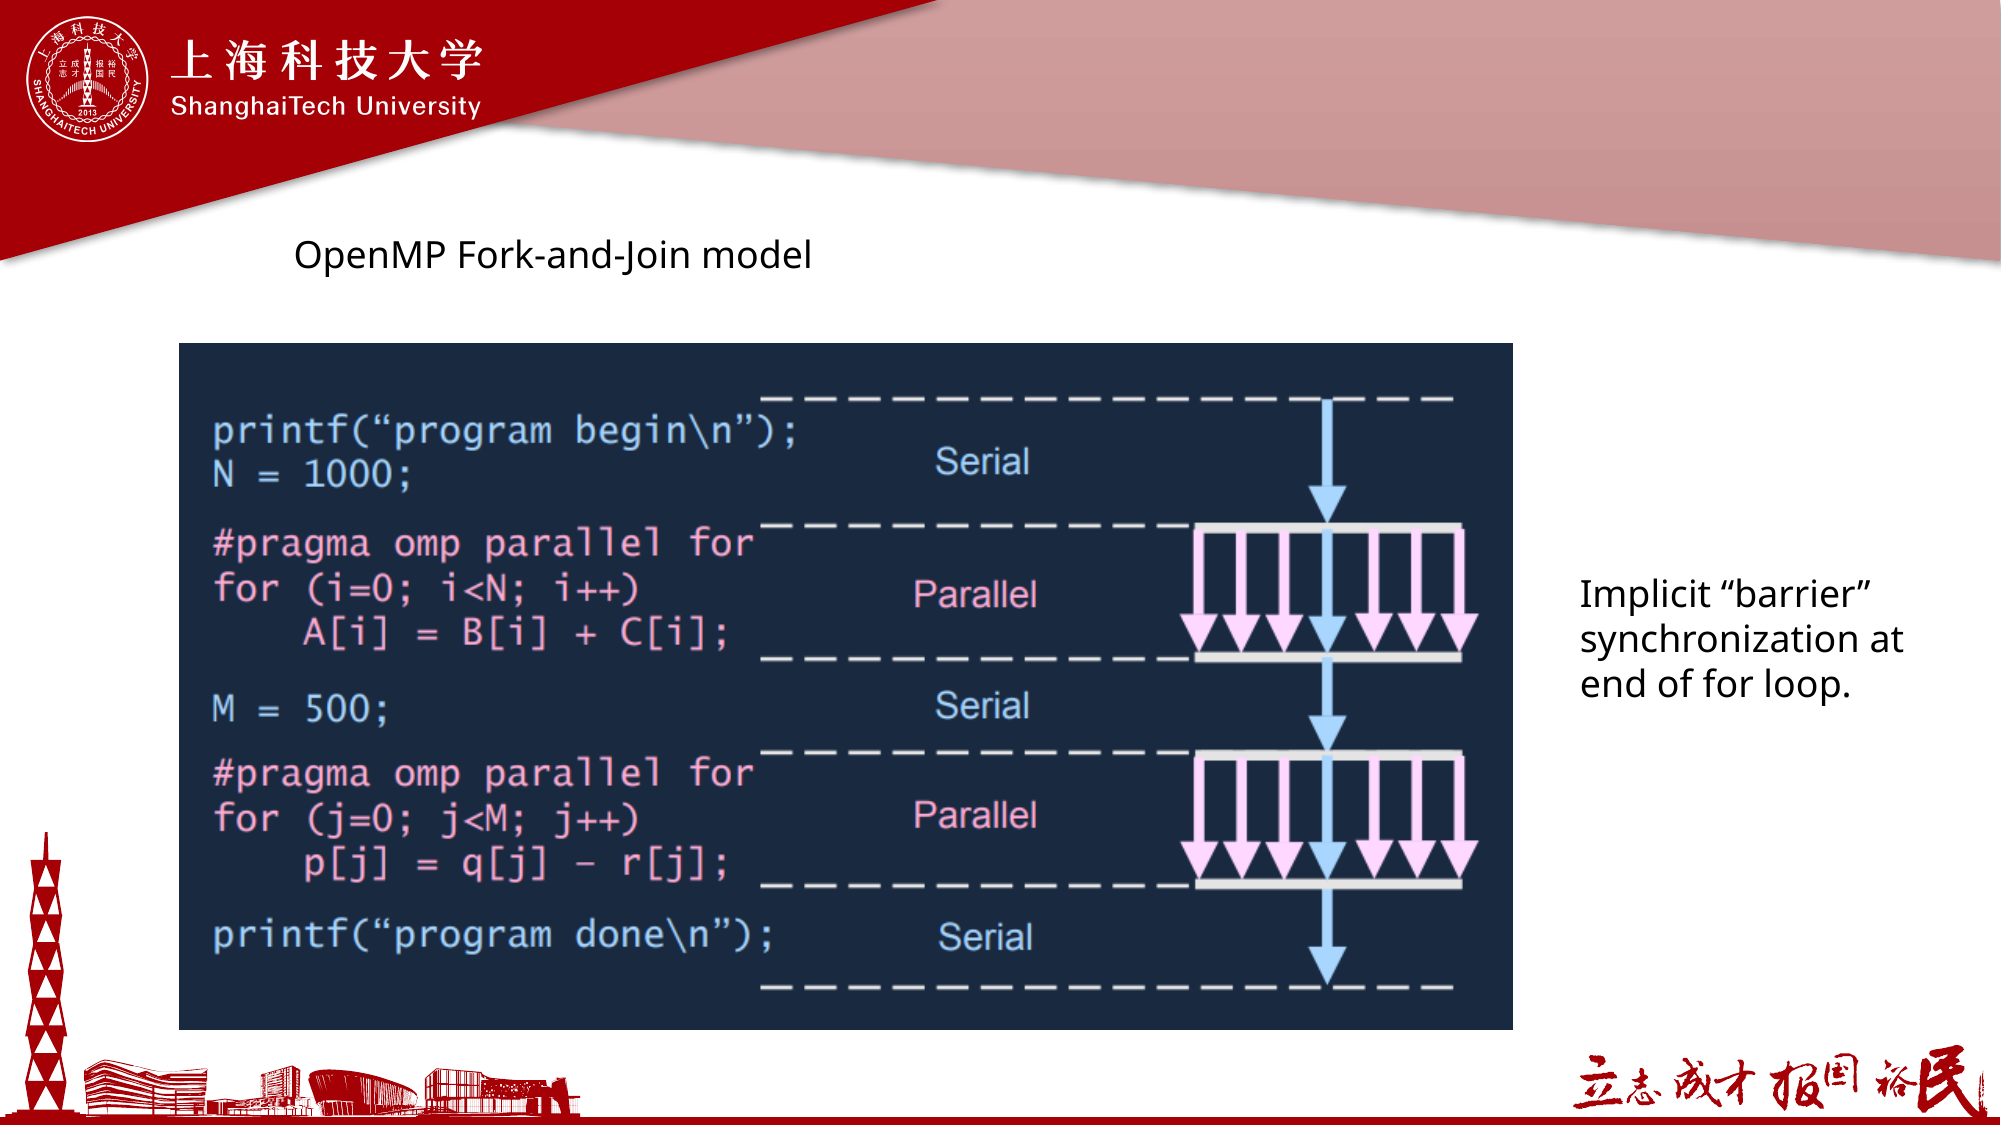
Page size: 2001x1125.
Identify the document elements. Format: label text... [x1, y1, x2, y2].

text_box Implicit “barrier” synchronization at end of for loop. [1565, 562, 1963, 724]
picture [179, 343, 1513, 1030]
text_box OpenMP Fork-and-Join model [278, 223, 1183, 284]
